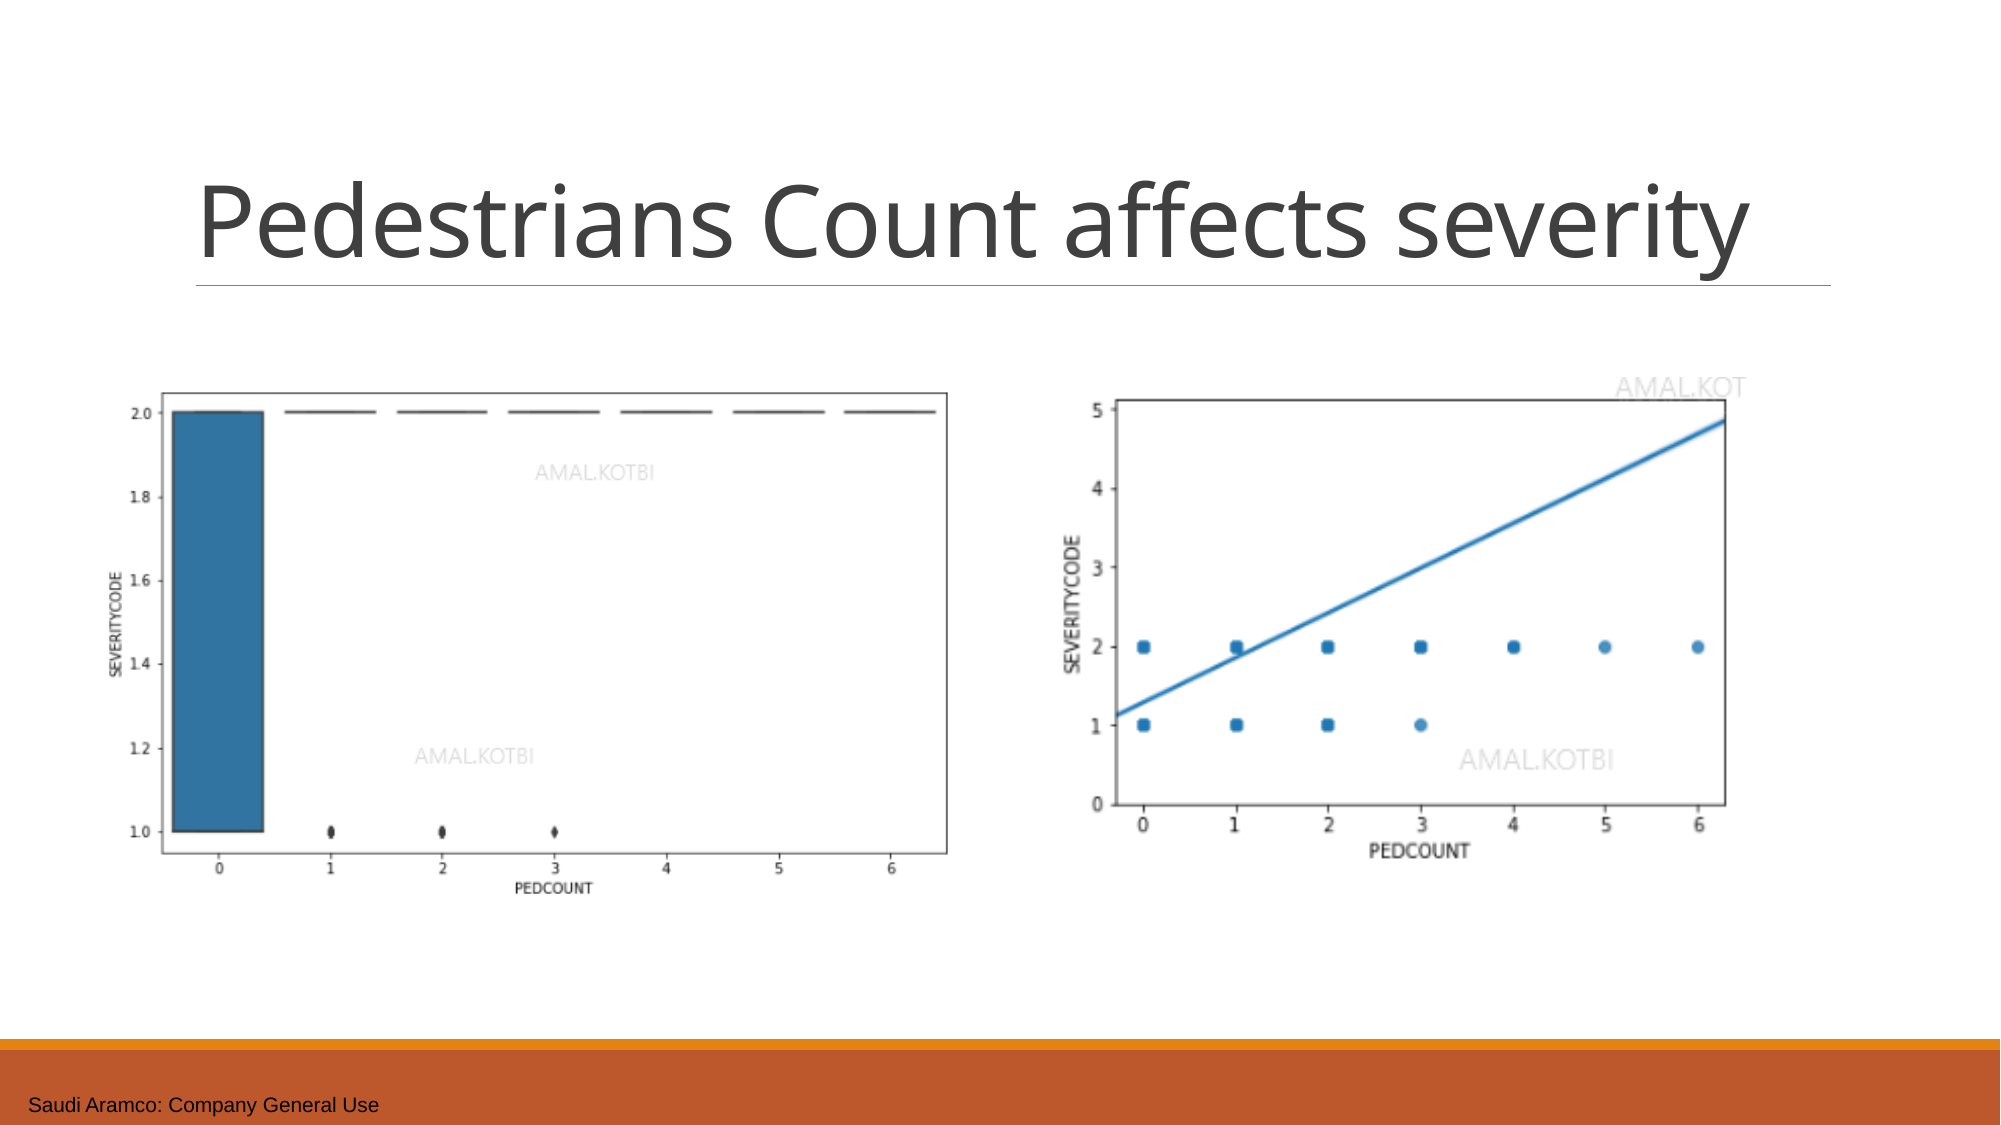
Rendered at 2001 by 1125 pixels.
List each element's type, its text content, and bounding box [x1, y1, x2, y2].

title Pedestrians Count affects severity [180, 47, 1830, 285]
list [97, 377, 974, 905]
picture [1038, 377, 1747, 870]
